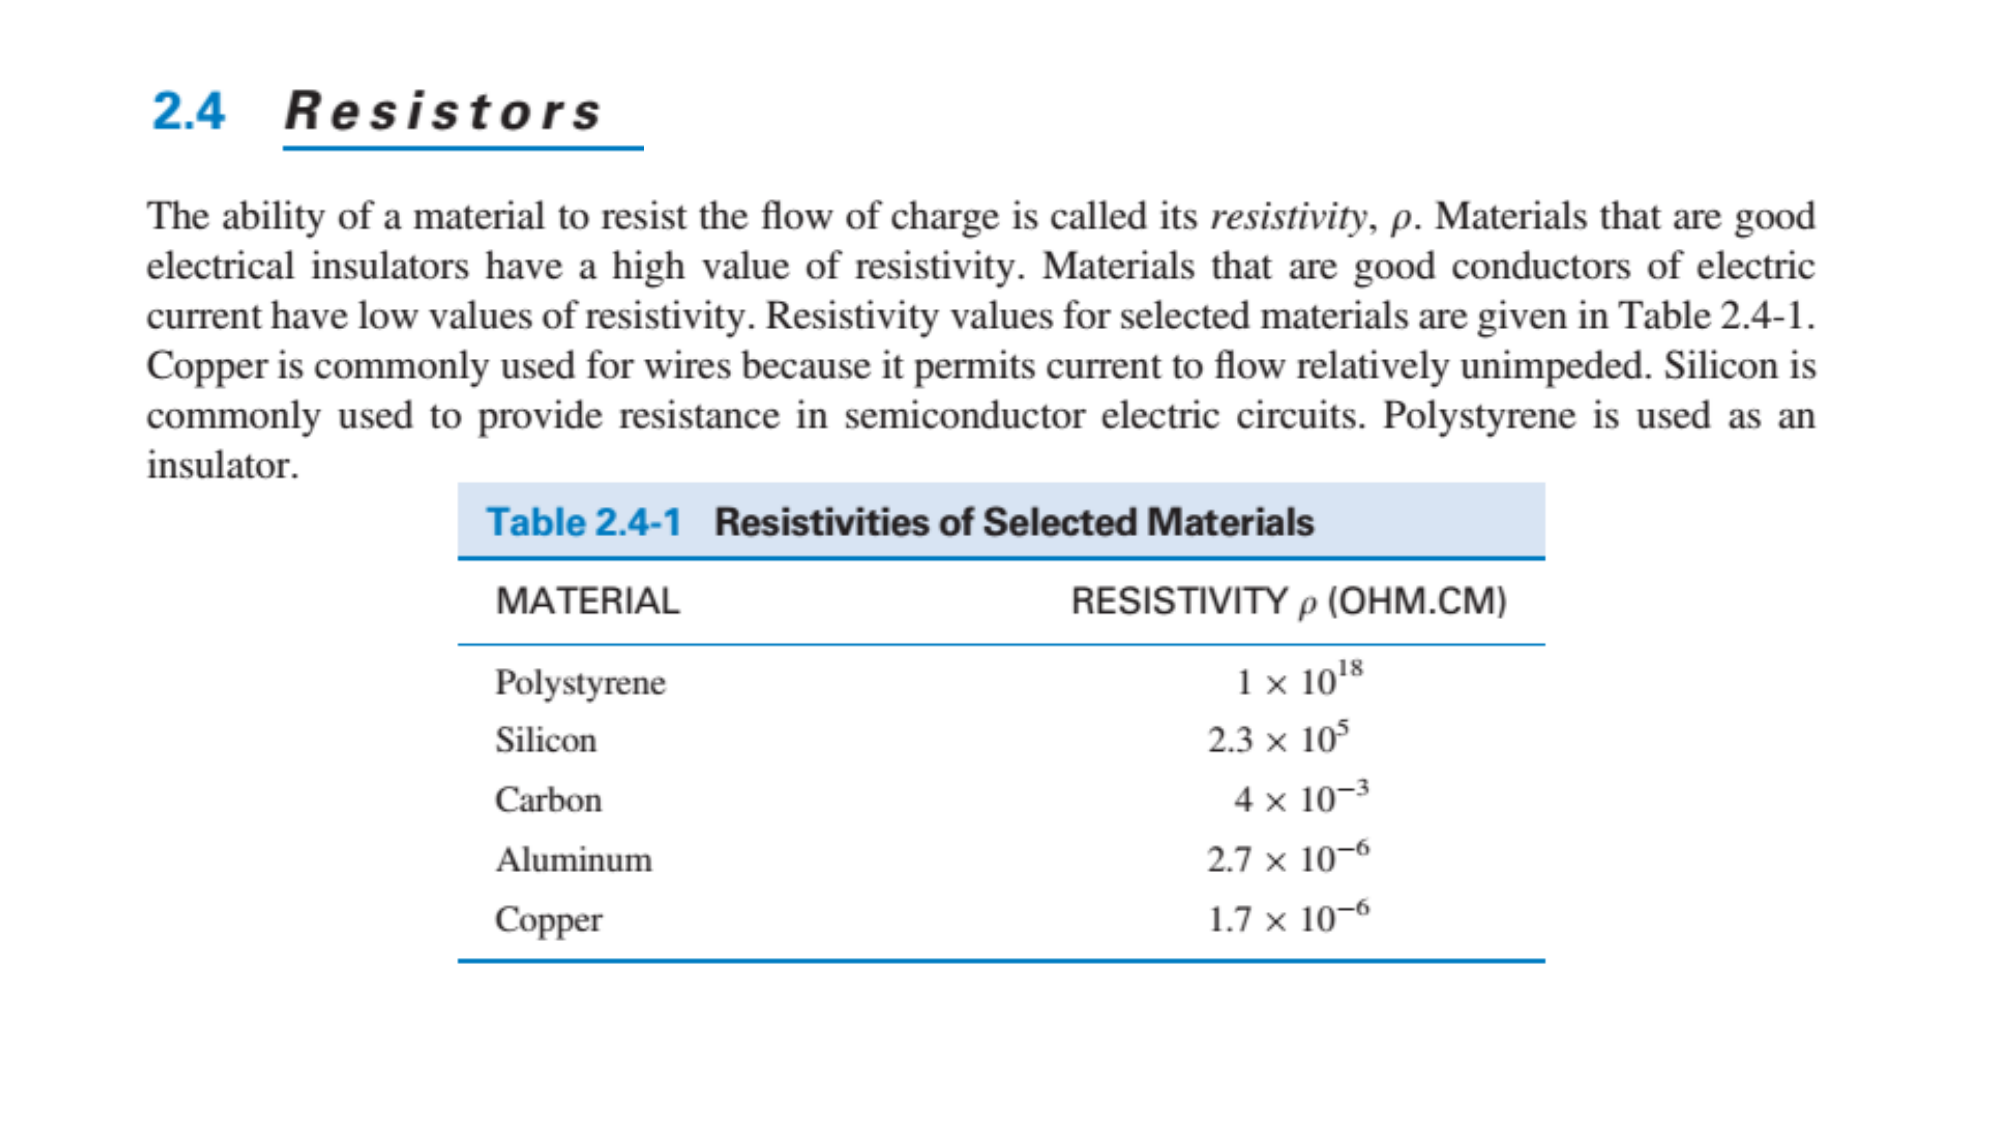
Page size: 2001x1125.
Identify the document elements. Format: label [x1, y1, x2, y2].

picture [137, 59, 644, 171]
picture [137, 192, 1830, 987]
